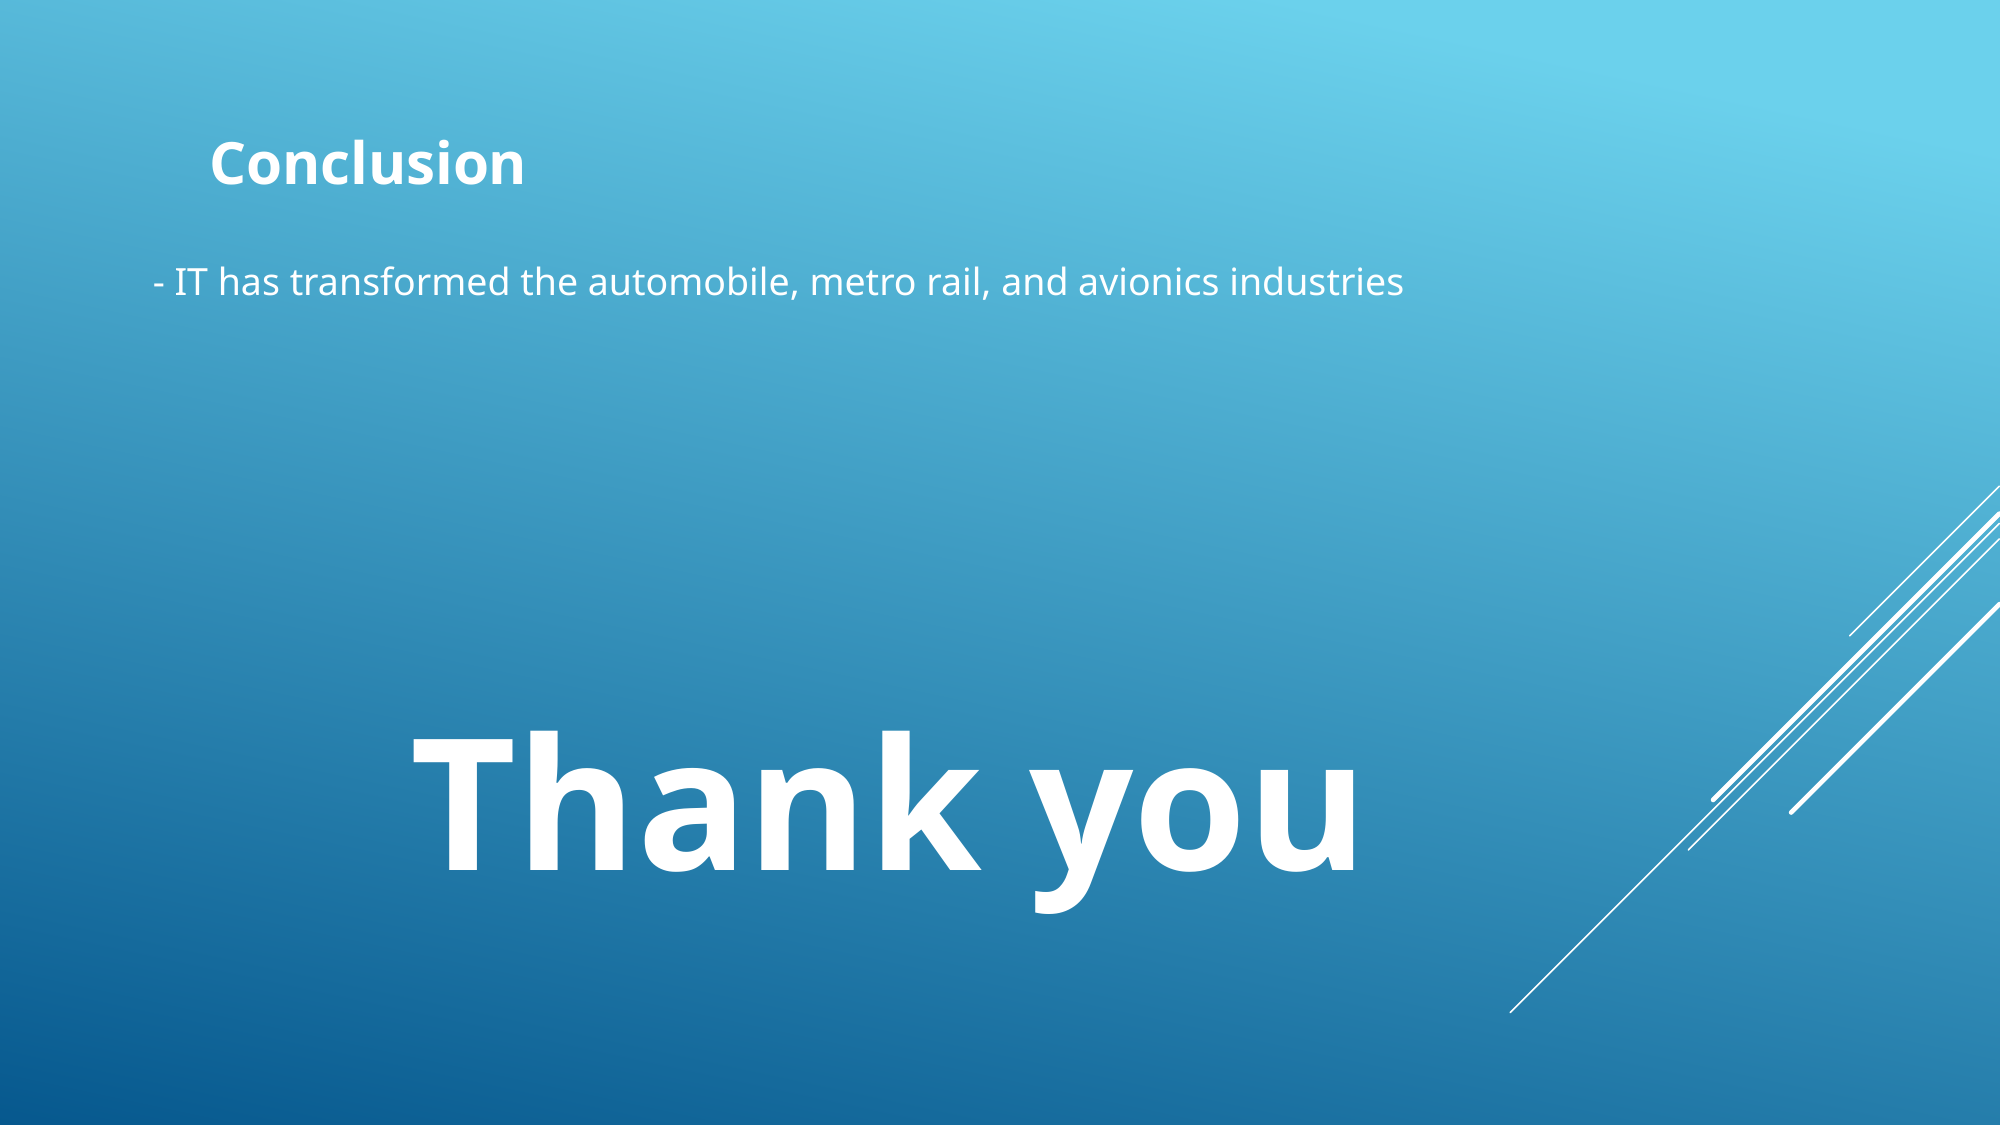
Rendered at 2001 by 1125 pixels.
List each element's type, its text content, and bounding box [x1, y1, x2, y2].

text_box - IT has transformed the automobile, metro rail, and avionics industries [138, 250, 1617, 311]
text_box Thank you [396, 680, 1399, 915]
text_box Conclusion [179, 118, 1182, 204]
